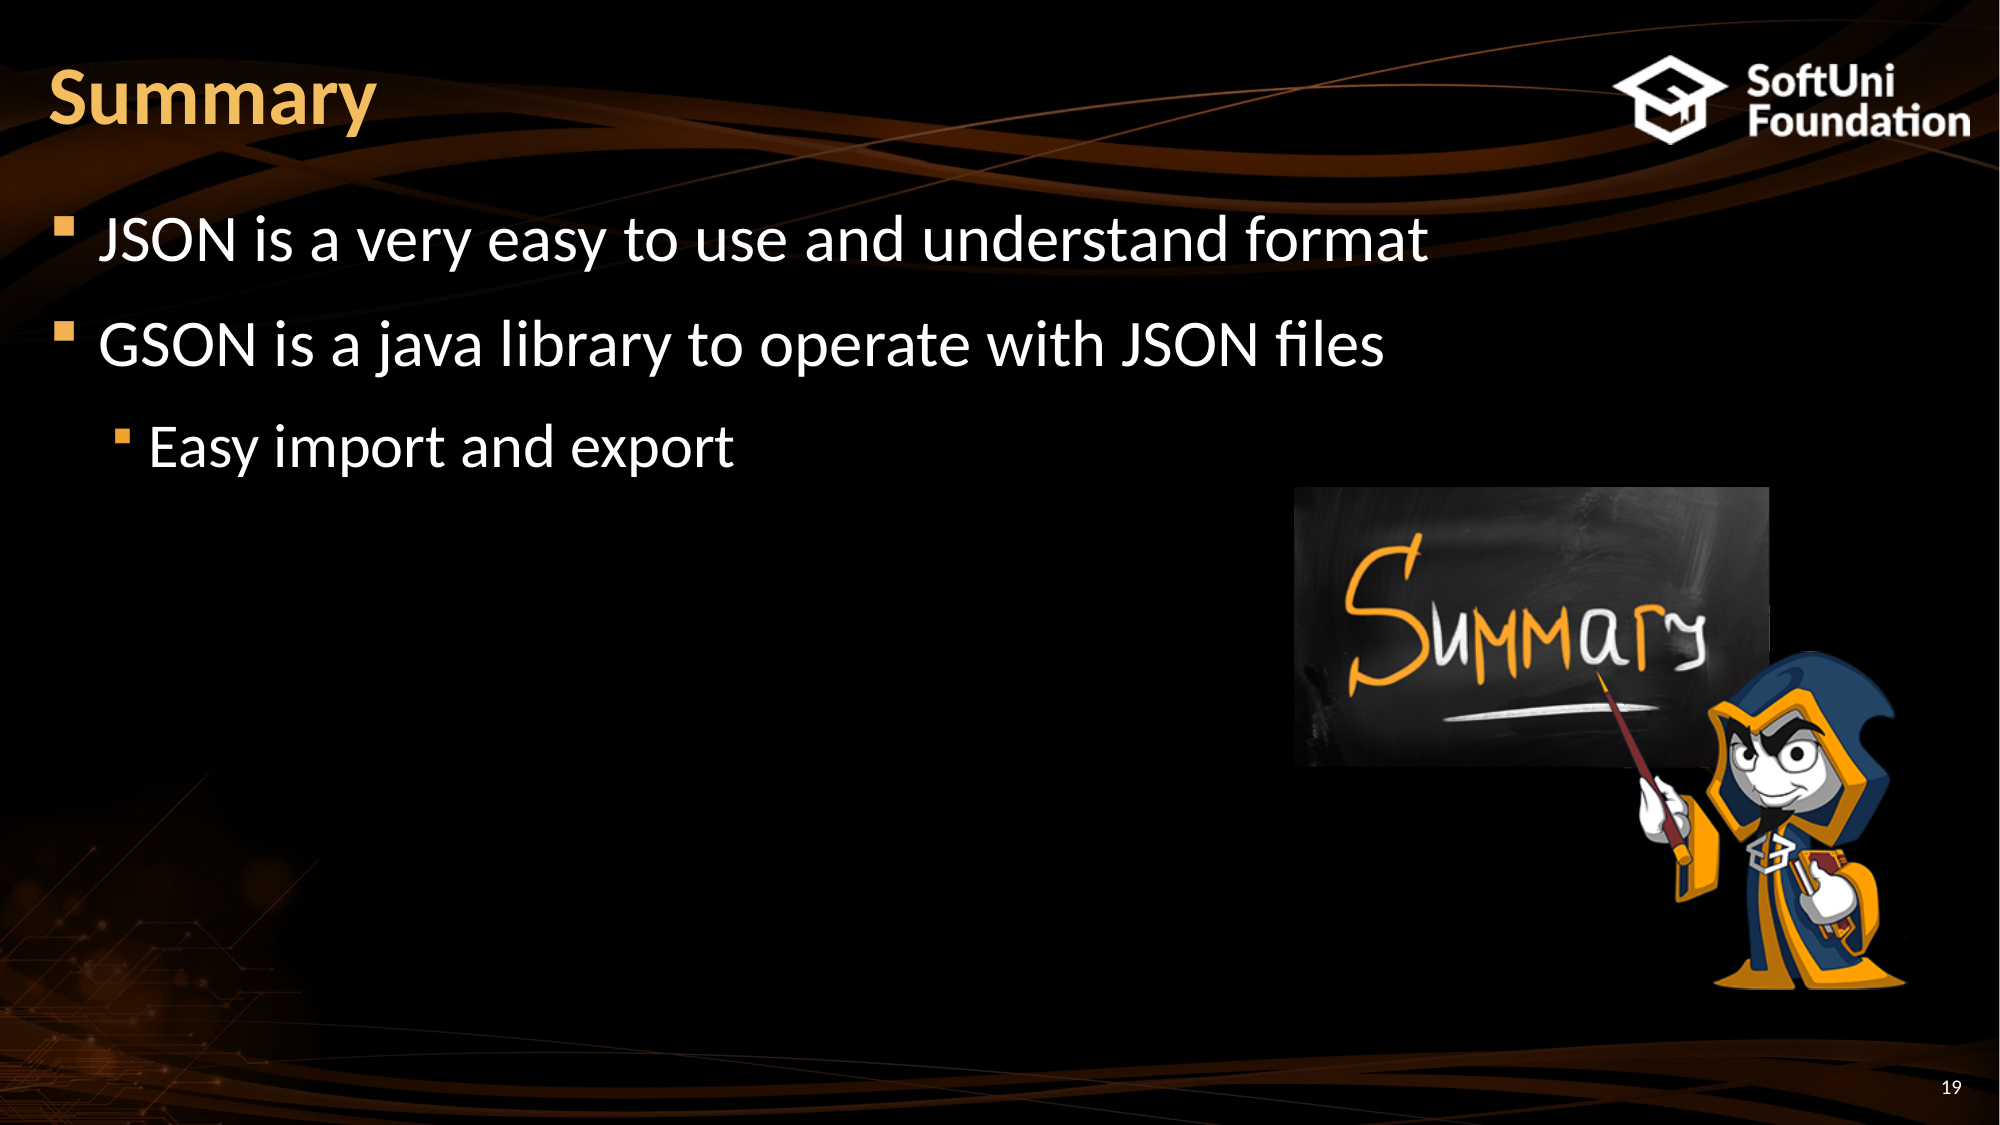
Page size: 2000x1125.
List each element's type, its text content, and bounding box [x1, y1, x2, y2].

picture [0, 0, 2000, 1125]
title Summary [30, 6, 1602, 189]
list JSON is a very easy to use and understand format GSON is a java library to operate with JSON files Easy import and export [31, 188, 1968, 1103]
